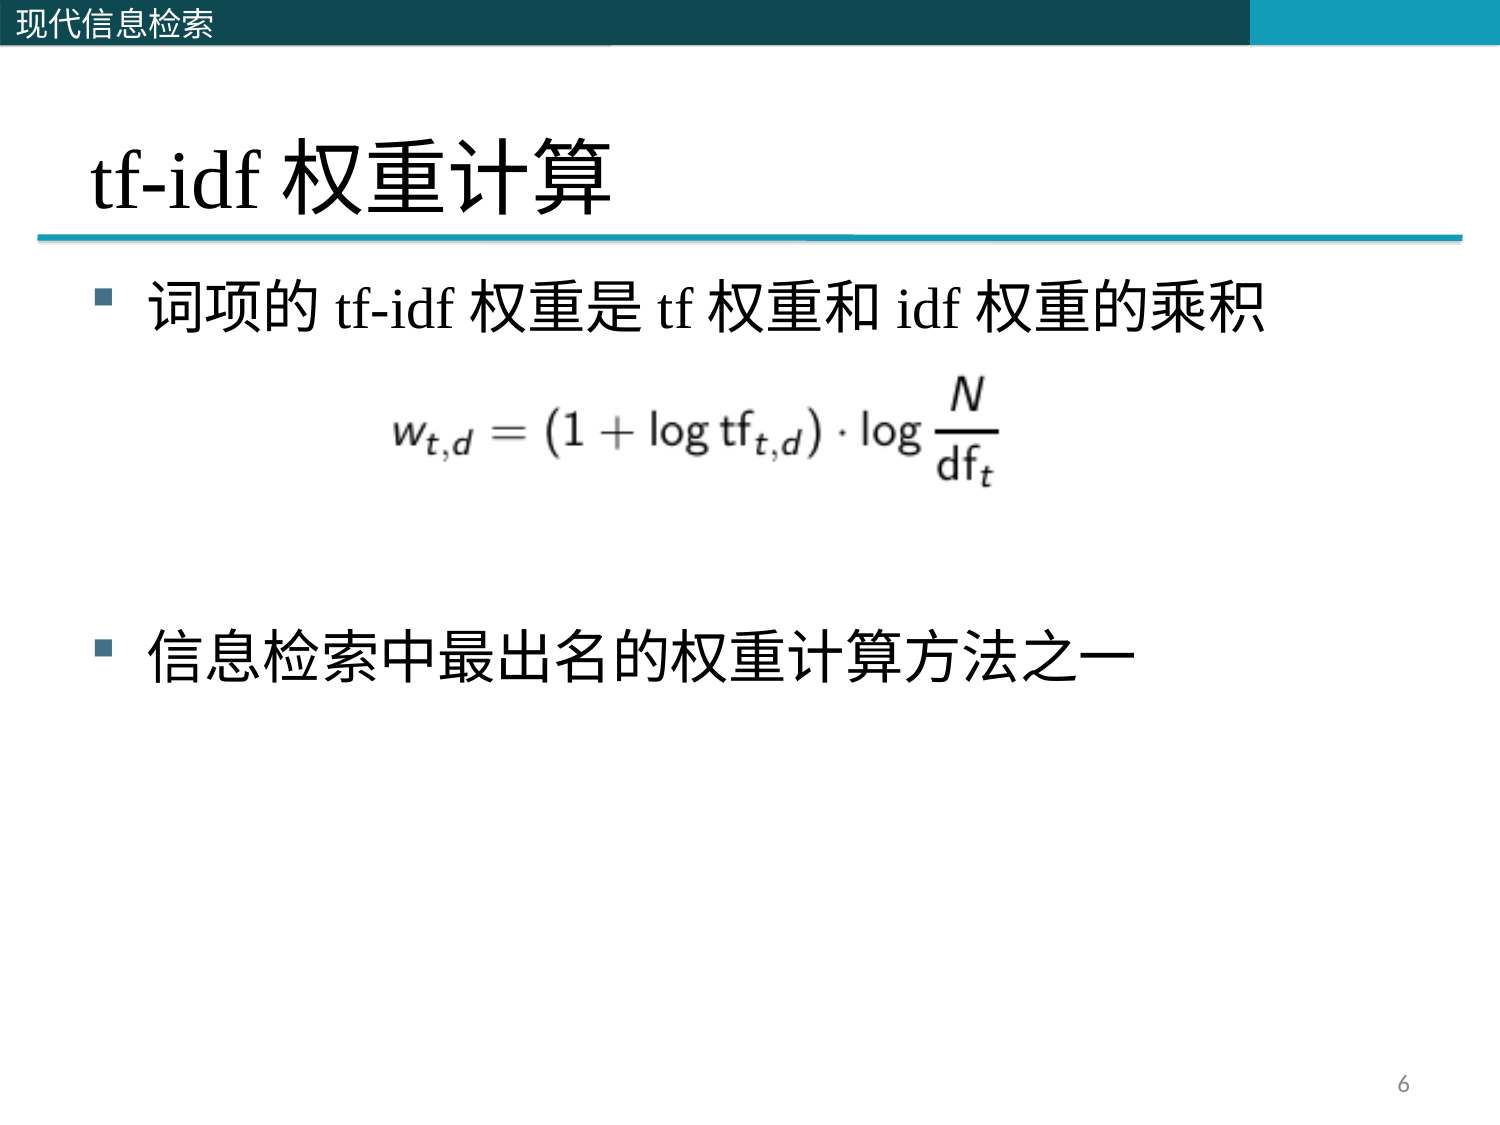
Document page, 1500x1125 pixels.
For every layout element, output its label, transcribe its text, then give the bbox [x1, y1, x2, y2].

slide_number 6 [1074, 1062, 1425, 1103]
list 词项的tf-idf权重是tf权重和idf权重的乘积 信息检索中最出名的权重计算方法之一 [74, 262, 1426, 1076]
title tf-idf权重计算 [74, 44, 1426, 233]
picture [369, 361, 1020, 492]
